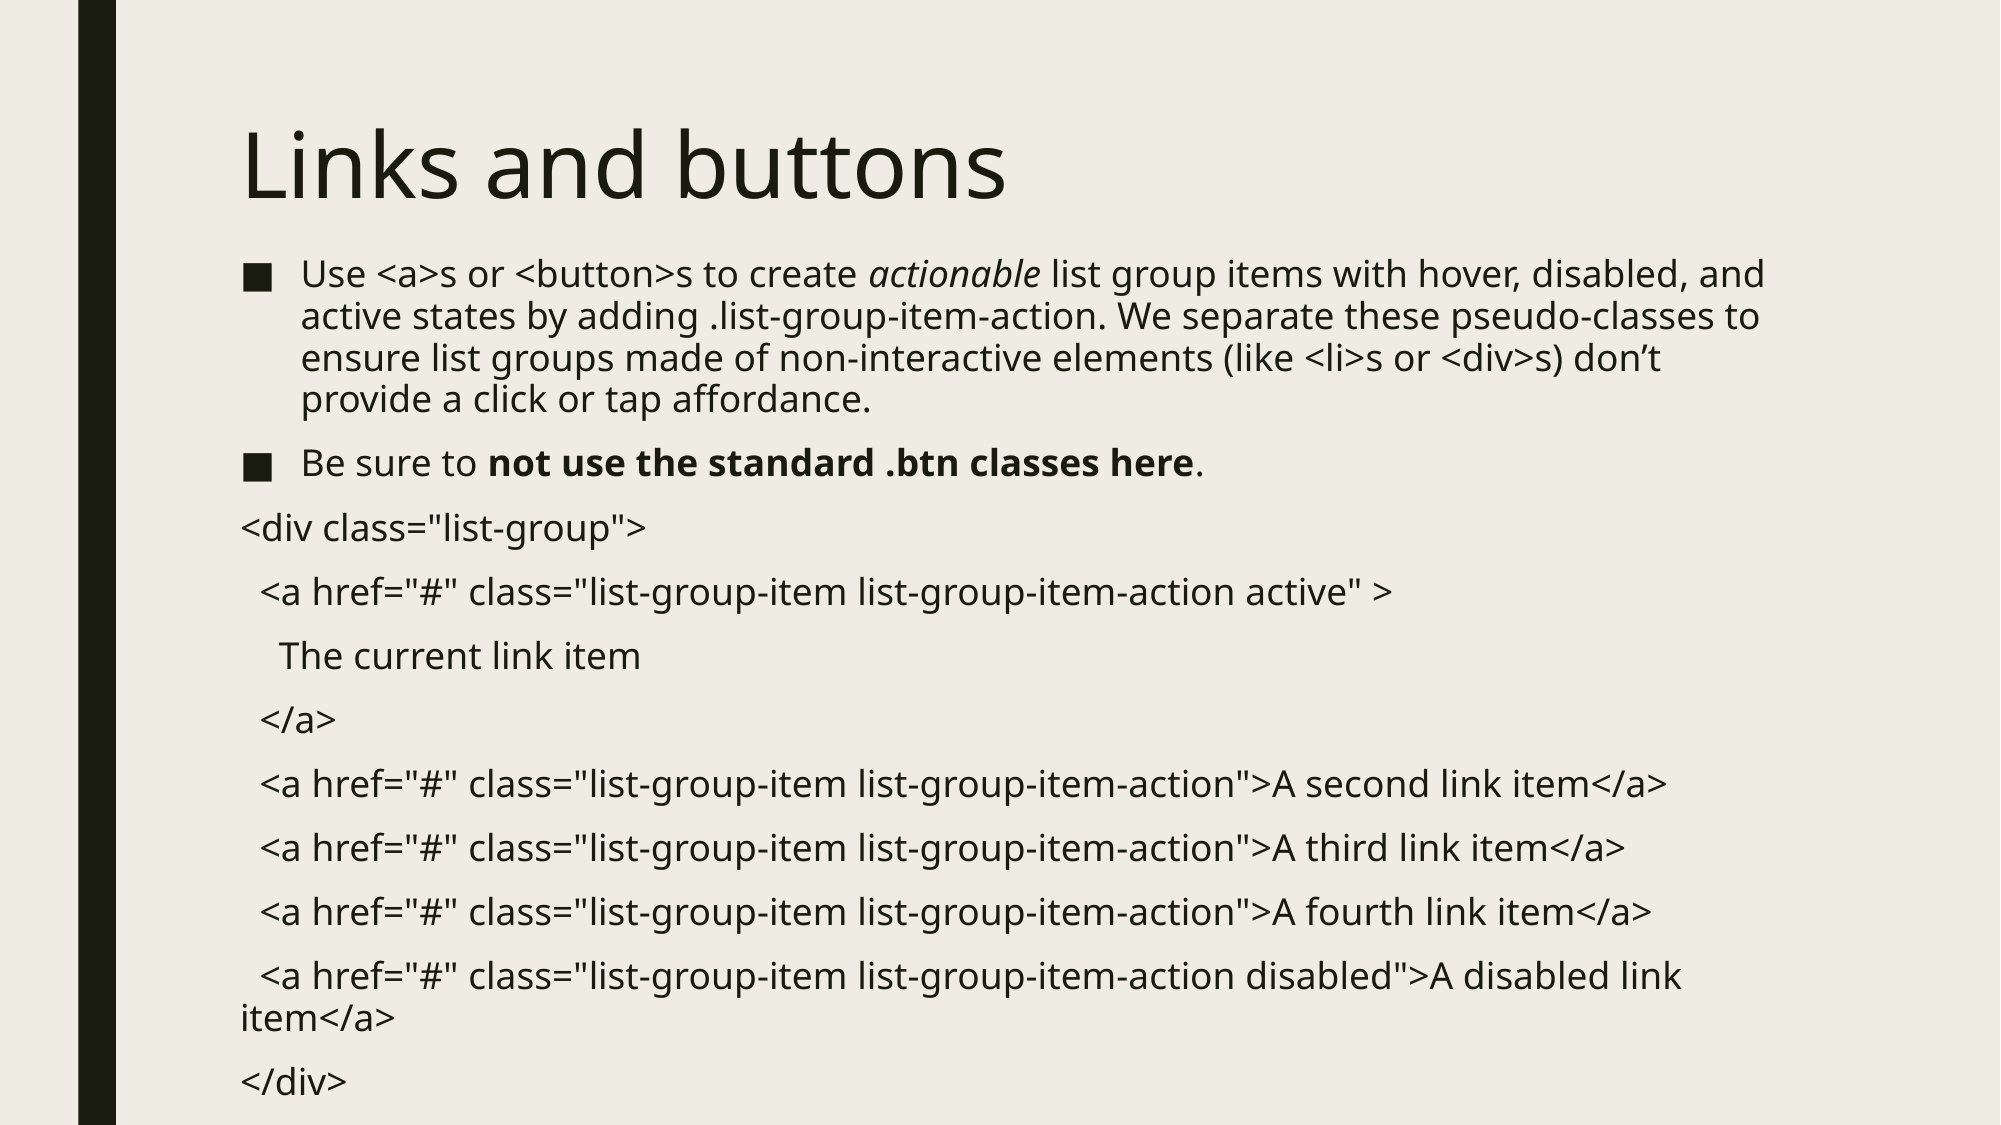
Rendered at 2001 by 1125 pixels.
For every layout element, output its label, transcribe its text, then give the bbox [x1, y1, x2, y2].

list Use <a>s or <button>s to create actionable list group items with hover, disabled, and active states by adding .list-group-item-action. We separate these pseudo-classes to ensure list groups made of non-interactive elements (like <li>s or <div>s) don’t provide a click or tap affordance. Be sure to not use the standard .btn classes here. <div class="list-group"> <a href="#" class="list-group-item list-group-item-action active" > The current link item </a> <a href="#" class="list-group-item list-group-item-action">A second link item</a> <a href="#" class="list-group-item list-group-item-action">A third link item</a> <a href="#" class="list-group-item list-group-item-action">A fourth link item</a> <a href="#" class="list-group-item list-group-item-action disabled">A disabled link item</a> </div> [225, 246, 1800, 1125]
title Links and buttons [225, 112, 1800, 234]
